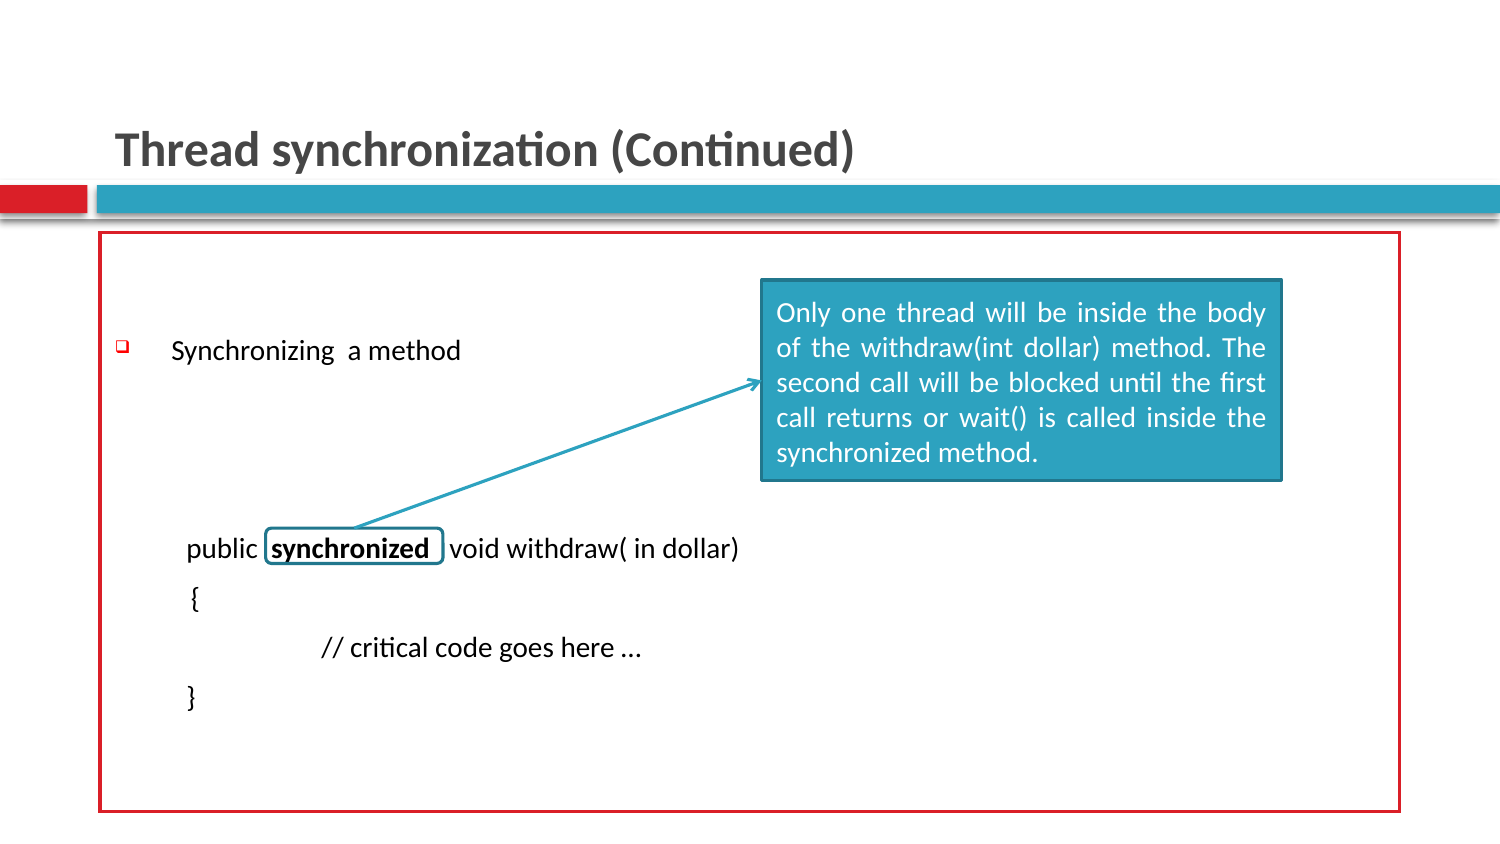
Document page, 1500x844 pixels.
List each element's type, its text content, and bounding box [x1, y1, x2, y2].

title Thread synchronization (Continued) [99, 18, 1500, 185]
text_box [353, 380, 763, 529]
text_box [264, 526, 445, 566]
list Synchronizing a method public synchronized void withdraw( in dollar) { // critical code goes here … } [98, 231, 1401, 813]
text_box Only one thread will be inside the body of the withdraw(int dollar) method. The second call will be blocked until the first call returns or wait() is called inside the synchronized method. [760, 278, 1283, 482]
